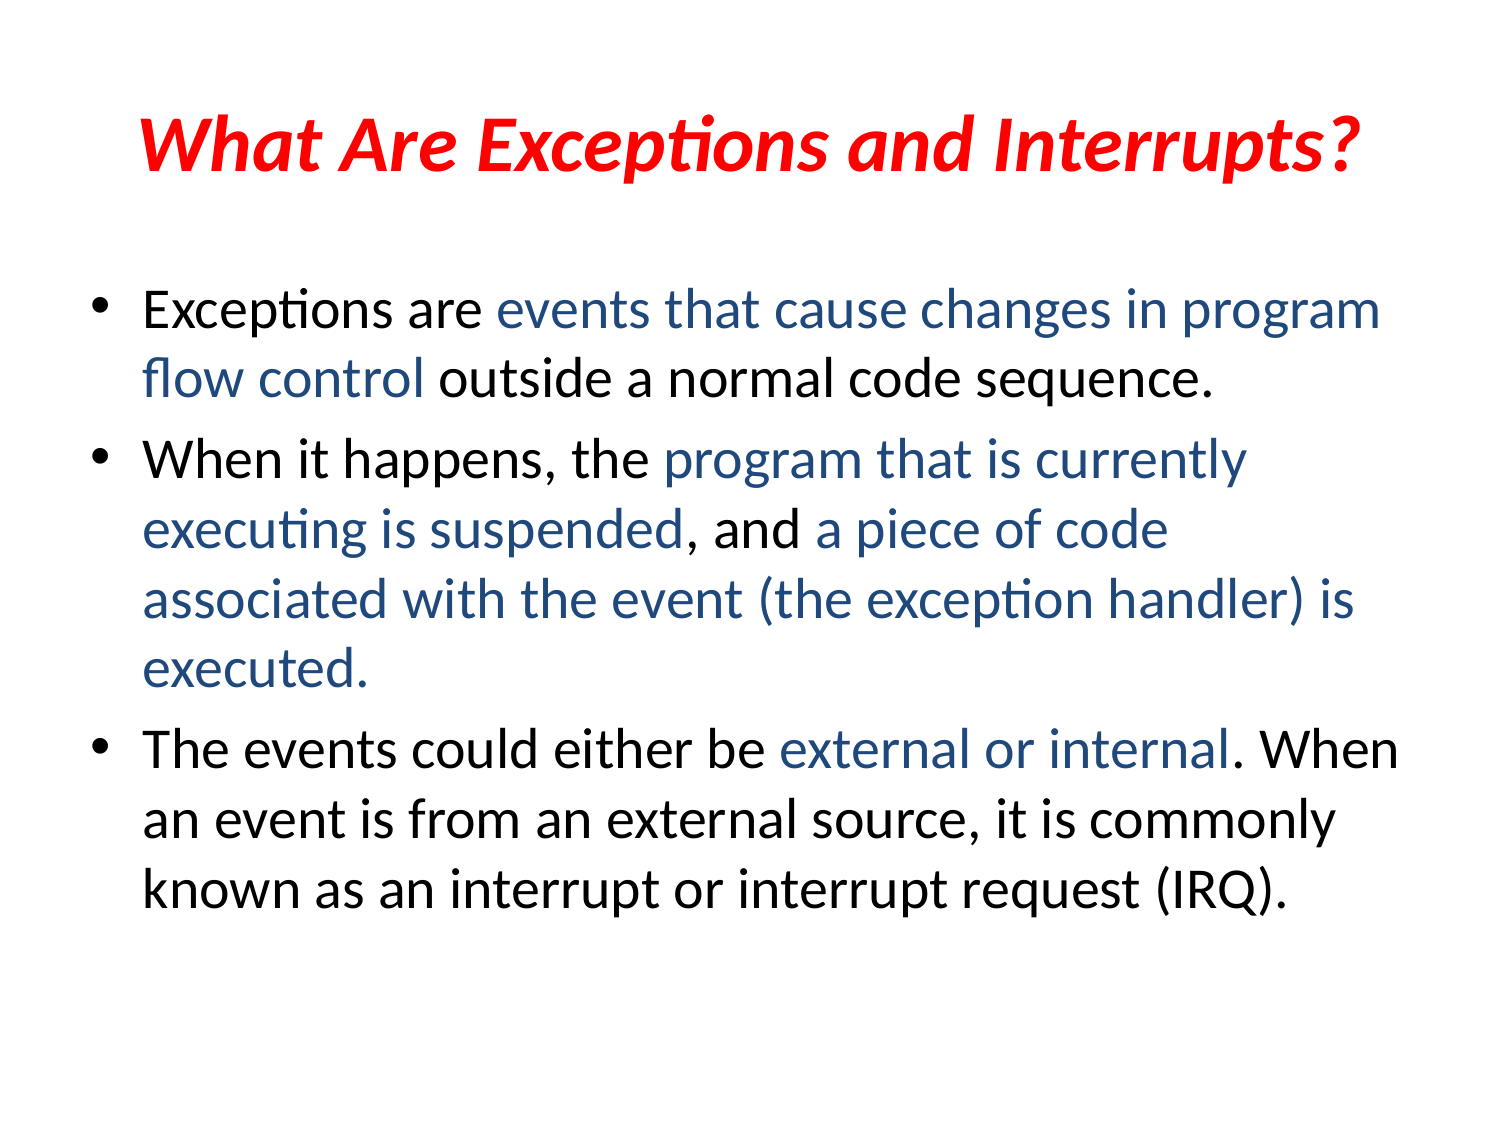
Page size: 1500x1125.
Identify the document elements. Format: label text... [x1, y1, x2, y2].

title What Are Exceptions and Interrupts? [75, 45, 1425, 233]
list Exceptions are events that cause changes in program flow control outside a normal code sequence. When it happens, the program that is currently executing is suspended, and a piece of code associated with the event (the exception handler) is executed. The events could either be external or internal. When an event is from an external source, it is commonly known as an interrupt or interrupt request (IRQ). [75, 262, 1425, 1005]
